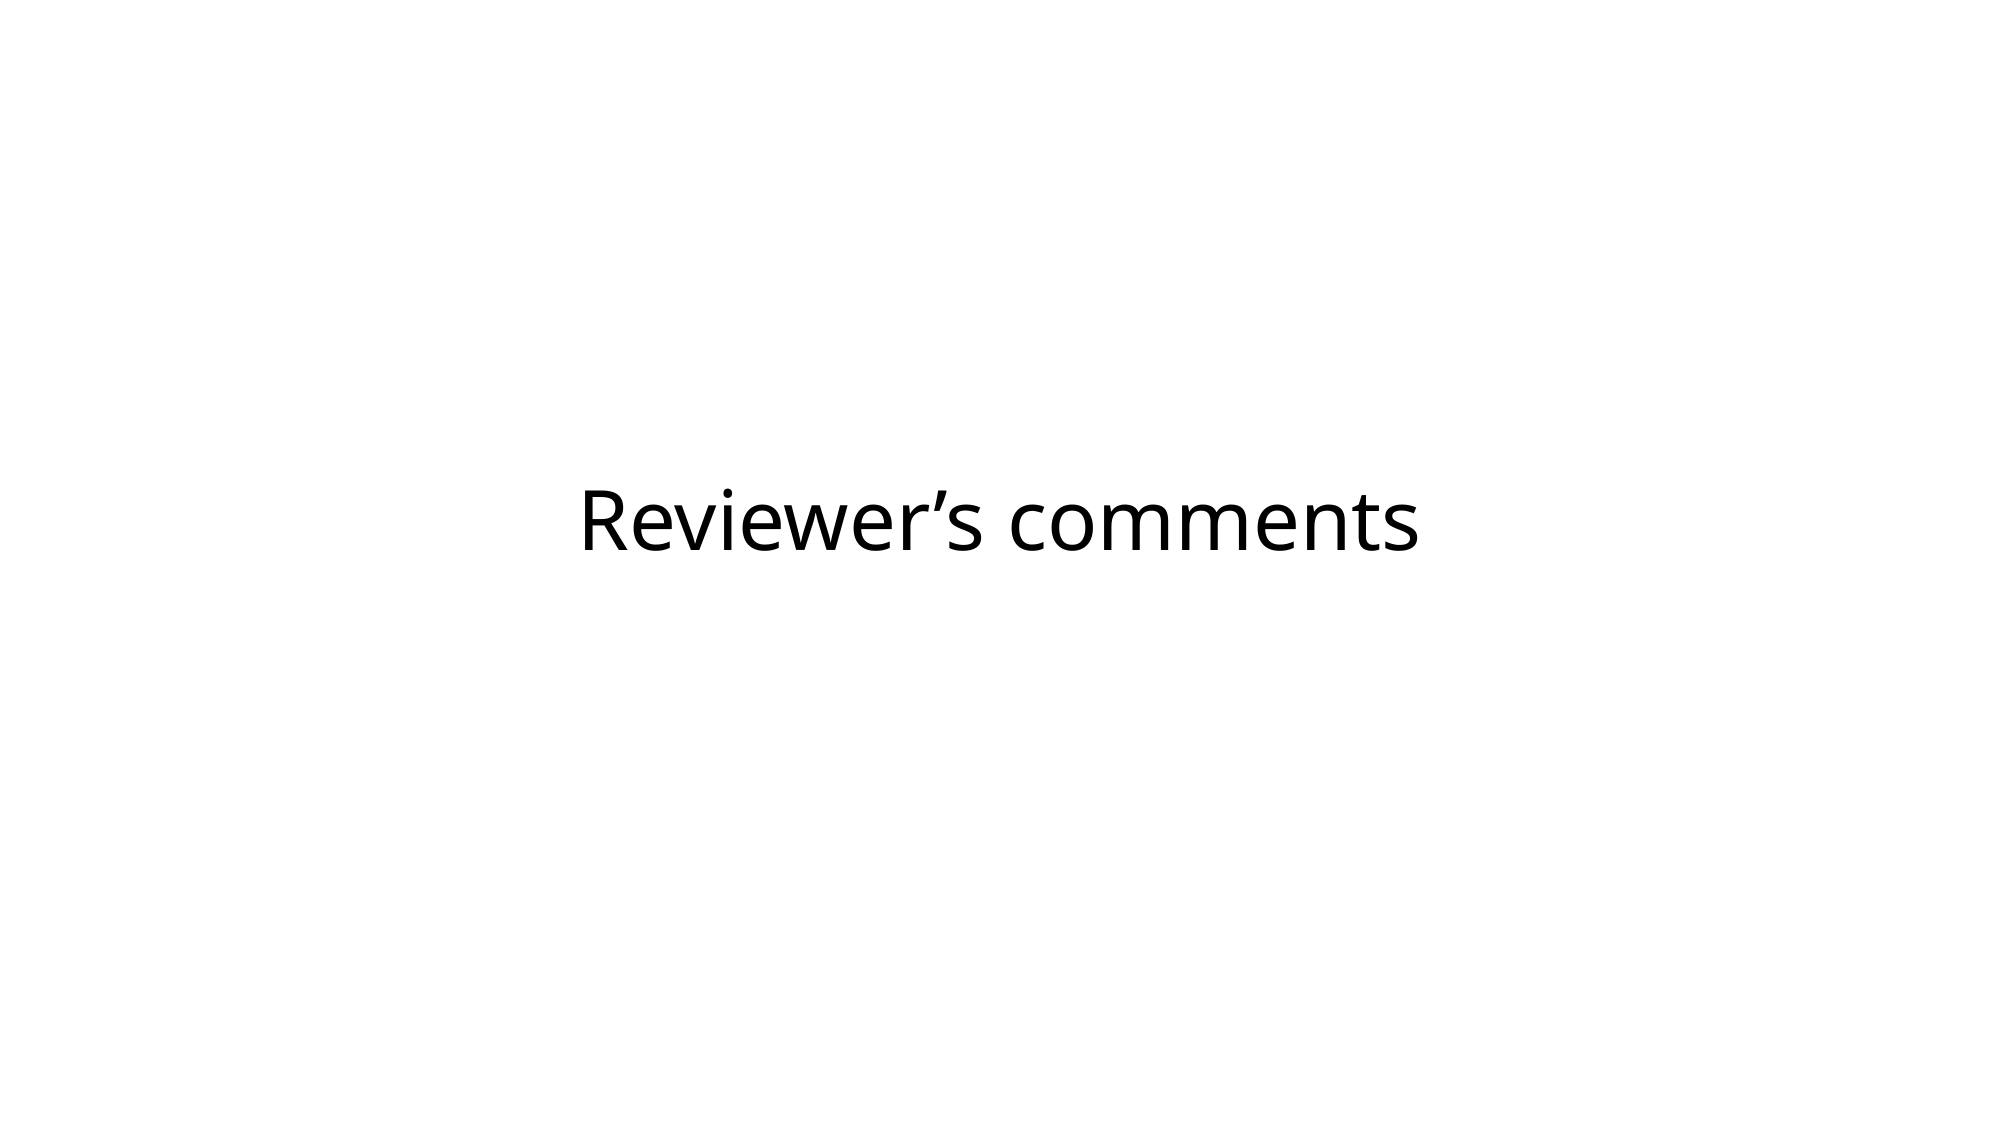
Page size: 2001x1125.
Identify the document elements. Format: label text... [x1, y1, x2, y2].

title Reviewer’s comments [249, 184, 1750, 576]
